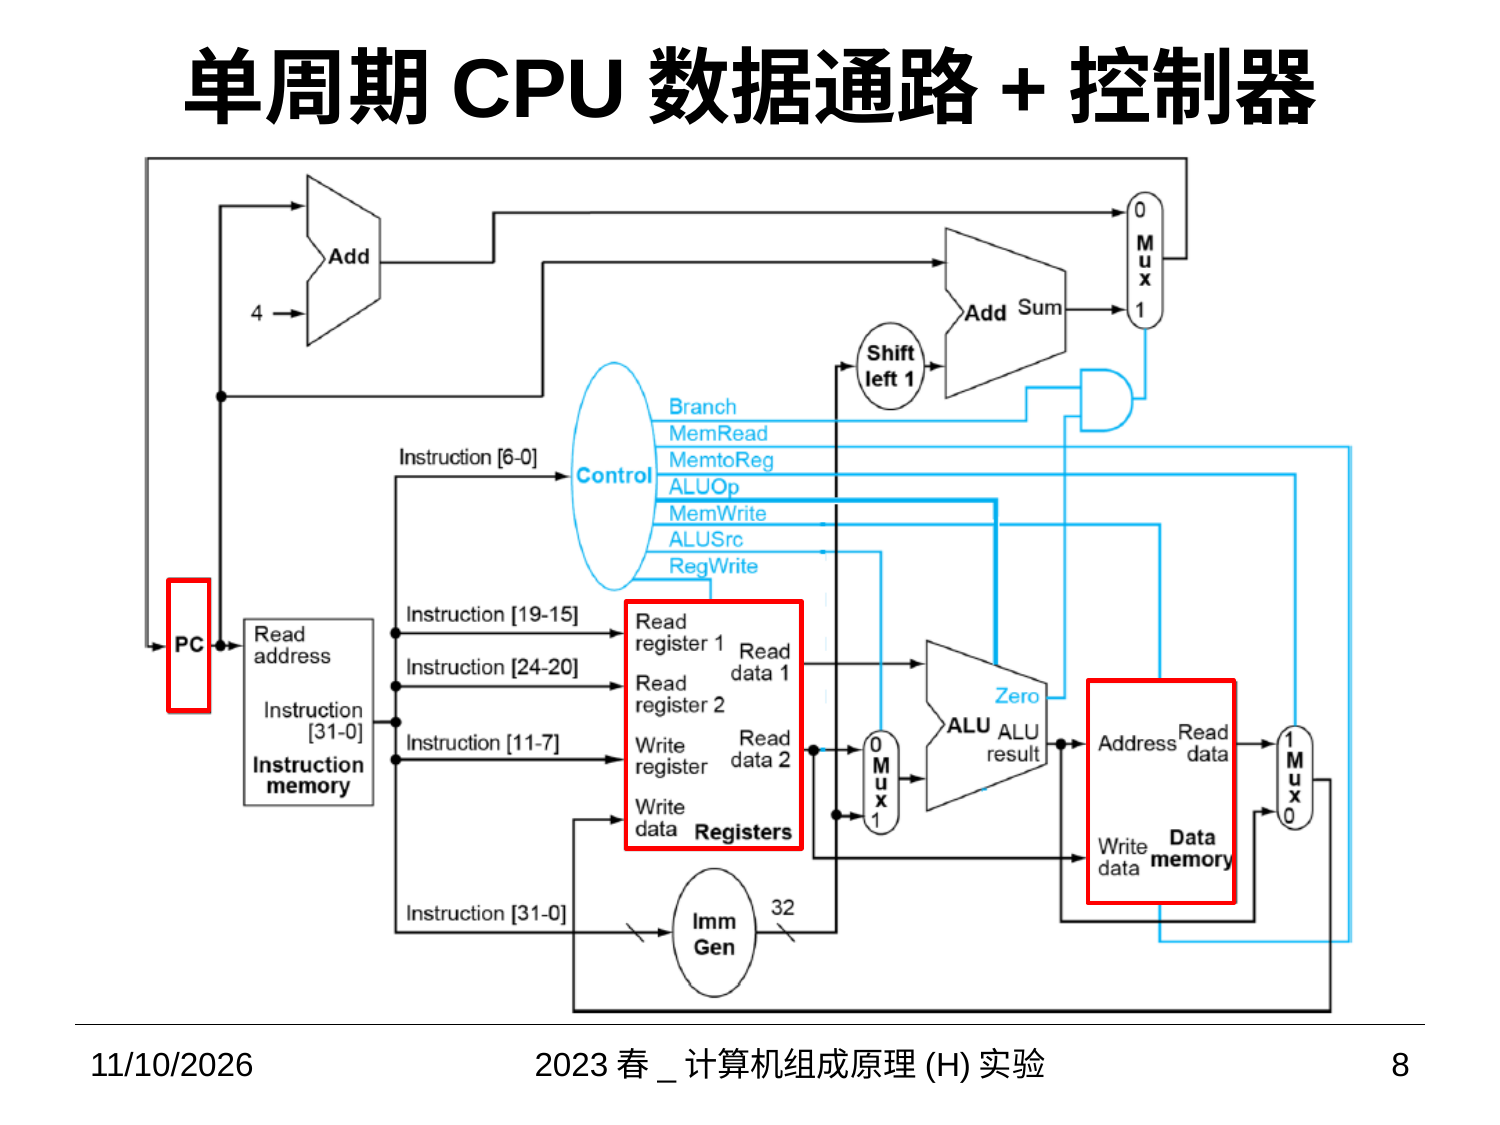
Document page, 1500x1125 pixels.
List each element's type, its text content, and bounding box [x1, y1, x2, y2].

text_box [138, 149, 1362, 1024]
title 单周期CPU数据通路+控制器 [75, 13, 1425, 155]
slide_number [74, 1024, 424, 1103]
footer 2023春_计算机组成原理(H)实验 [424, 1031, 1162, 1103]
slide_number 8 [1162, 1024, 1426, 1103]
